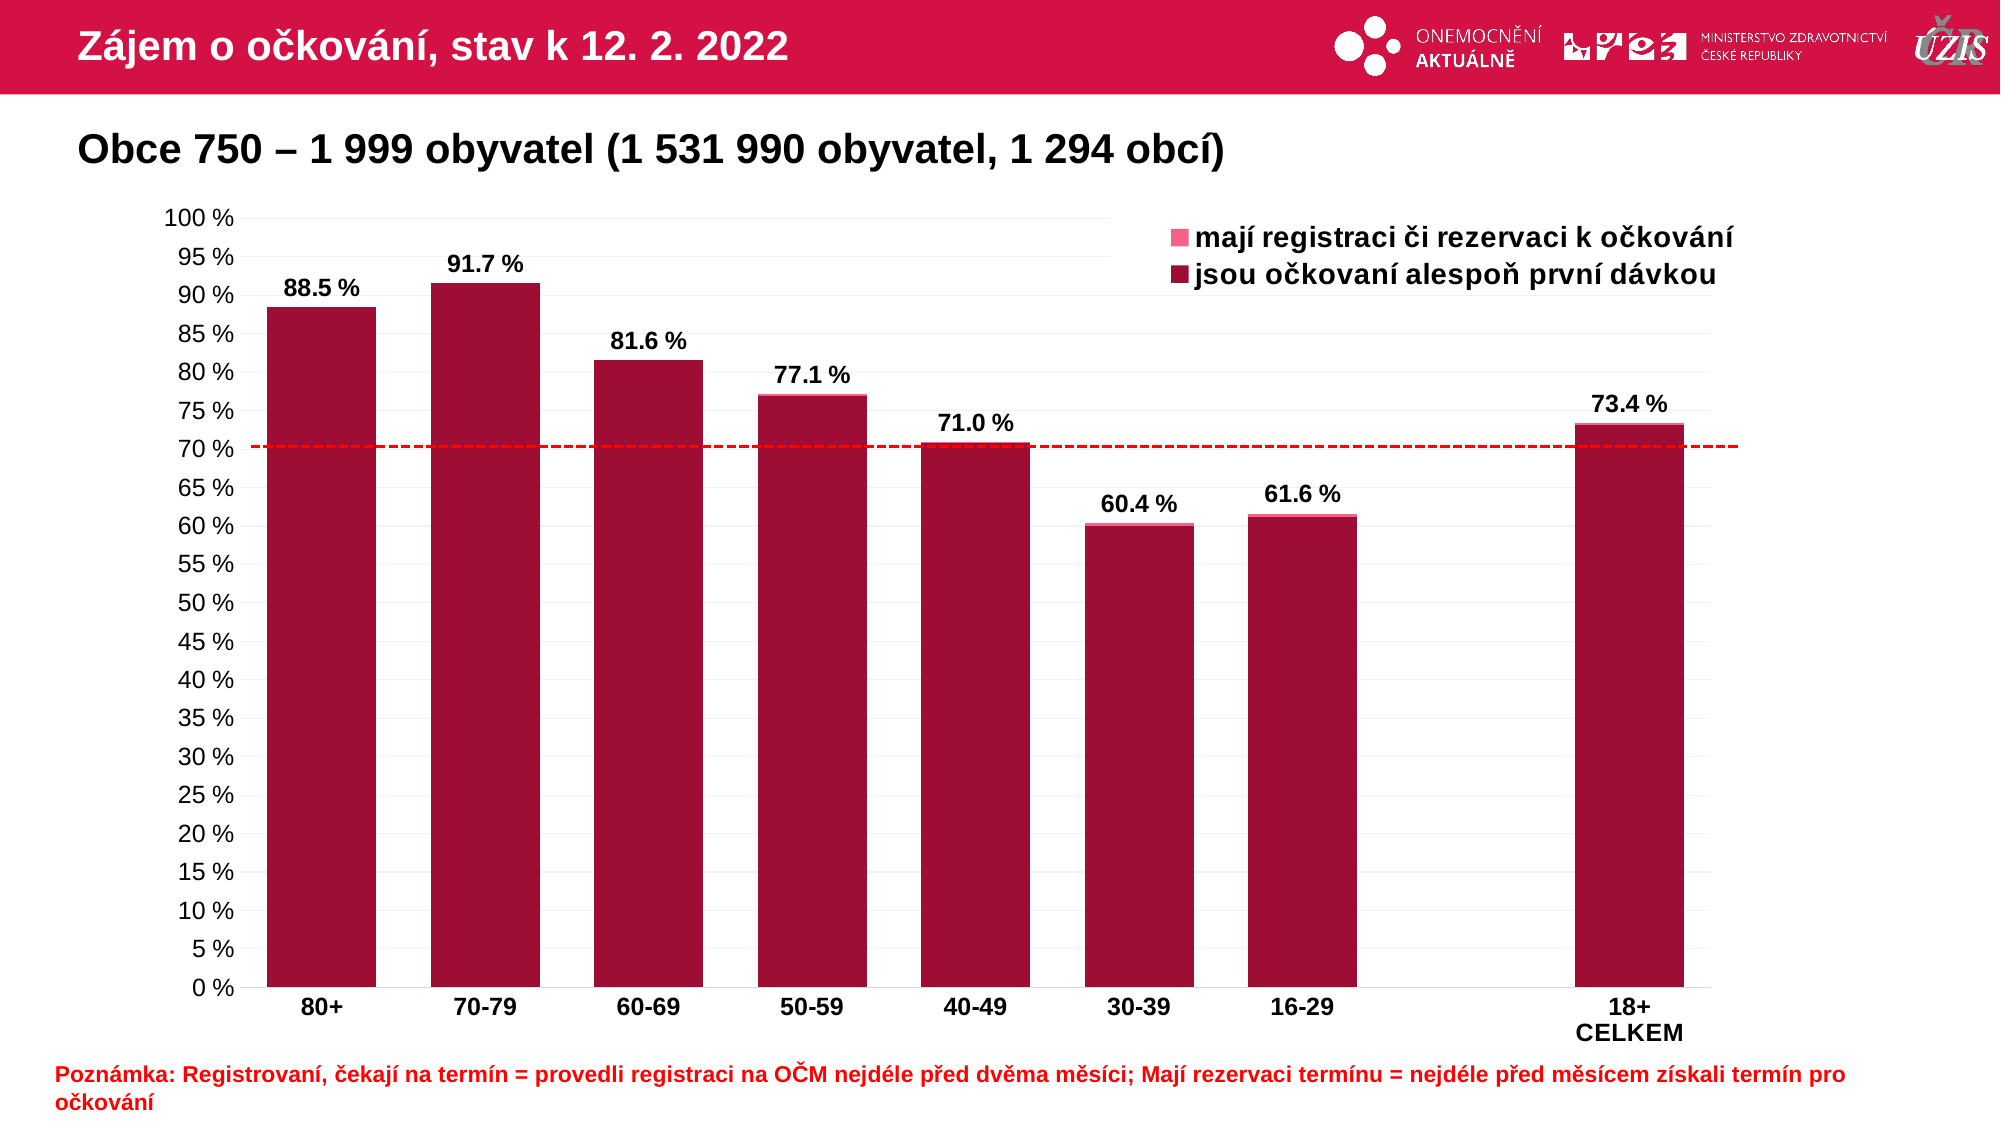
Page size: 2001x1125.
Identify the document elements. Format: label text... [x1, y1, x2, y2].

chart [163, 190, 1822, 1051]
text_box Poznámka: Registrovaní, čekají na termín = provedli registraci na OČM nejdéle před dvěma měsíci; Mají rezervaci termínu = nejdéle před měsícem získali termín pro očkování [40, 1052, 1962, 1123]
title Zájem o očkování, stav k 12. 2. 2022 [62, 0, 948, 95]
text_box Obce 750 – 1 999 obyvatel (1 531 990 obyvatel, 1 294 obcí) [62, 113, 1922, 179]
picture [1334, 16, 1542, 76]
picture [1563, 31, 1888, 60]
picture [1915, 15, 1989, 66]
